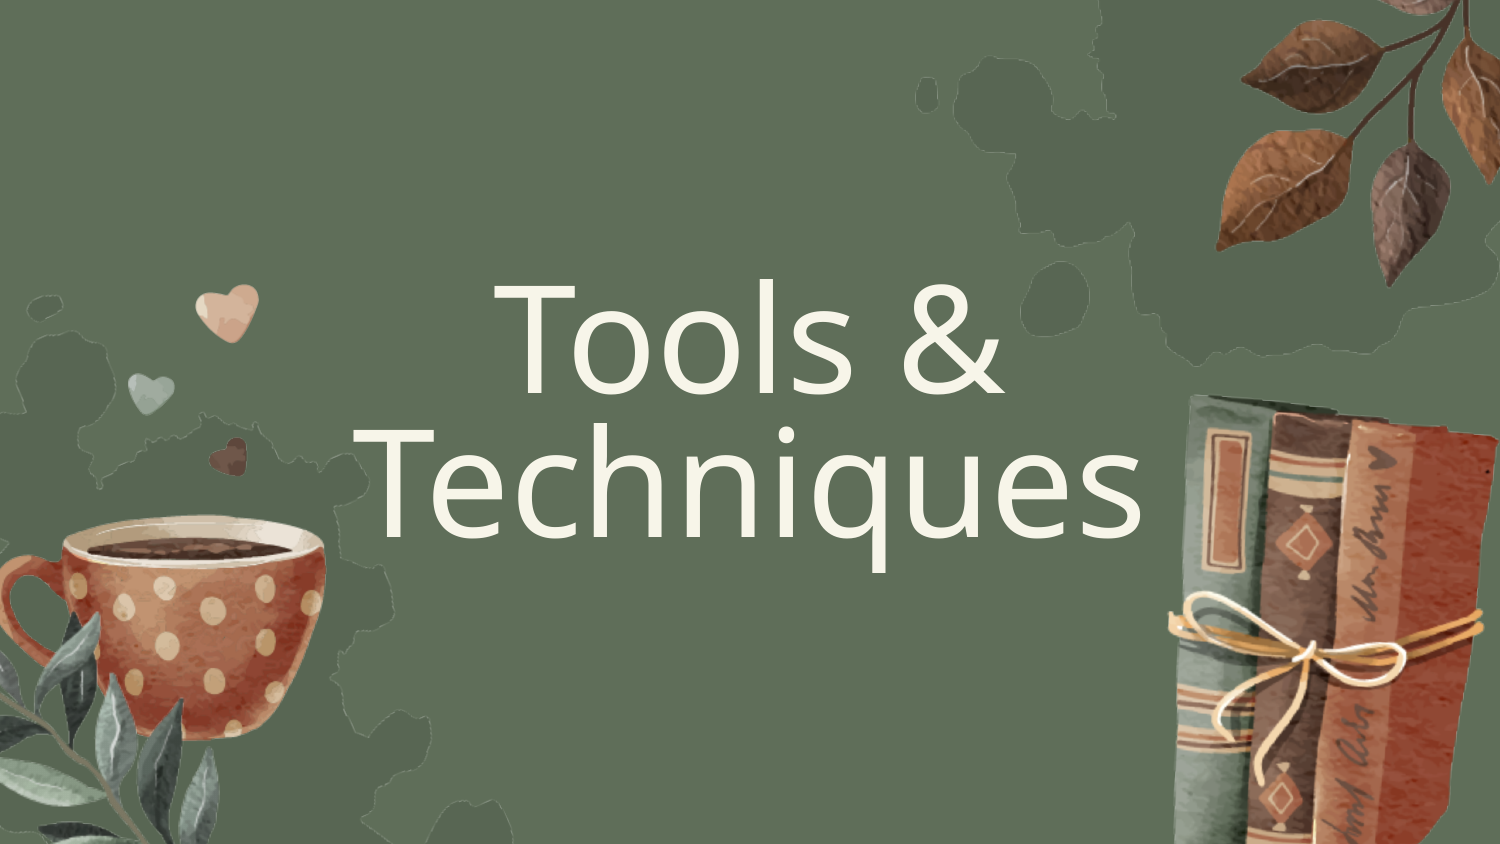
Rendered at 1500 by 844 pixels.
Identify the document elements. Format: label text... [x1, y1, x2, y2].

picture [0, 126, 604, 844]
picture [858, 0, 1500, 844]
title Tools & Techniques [302, 214, 1198, 630]
